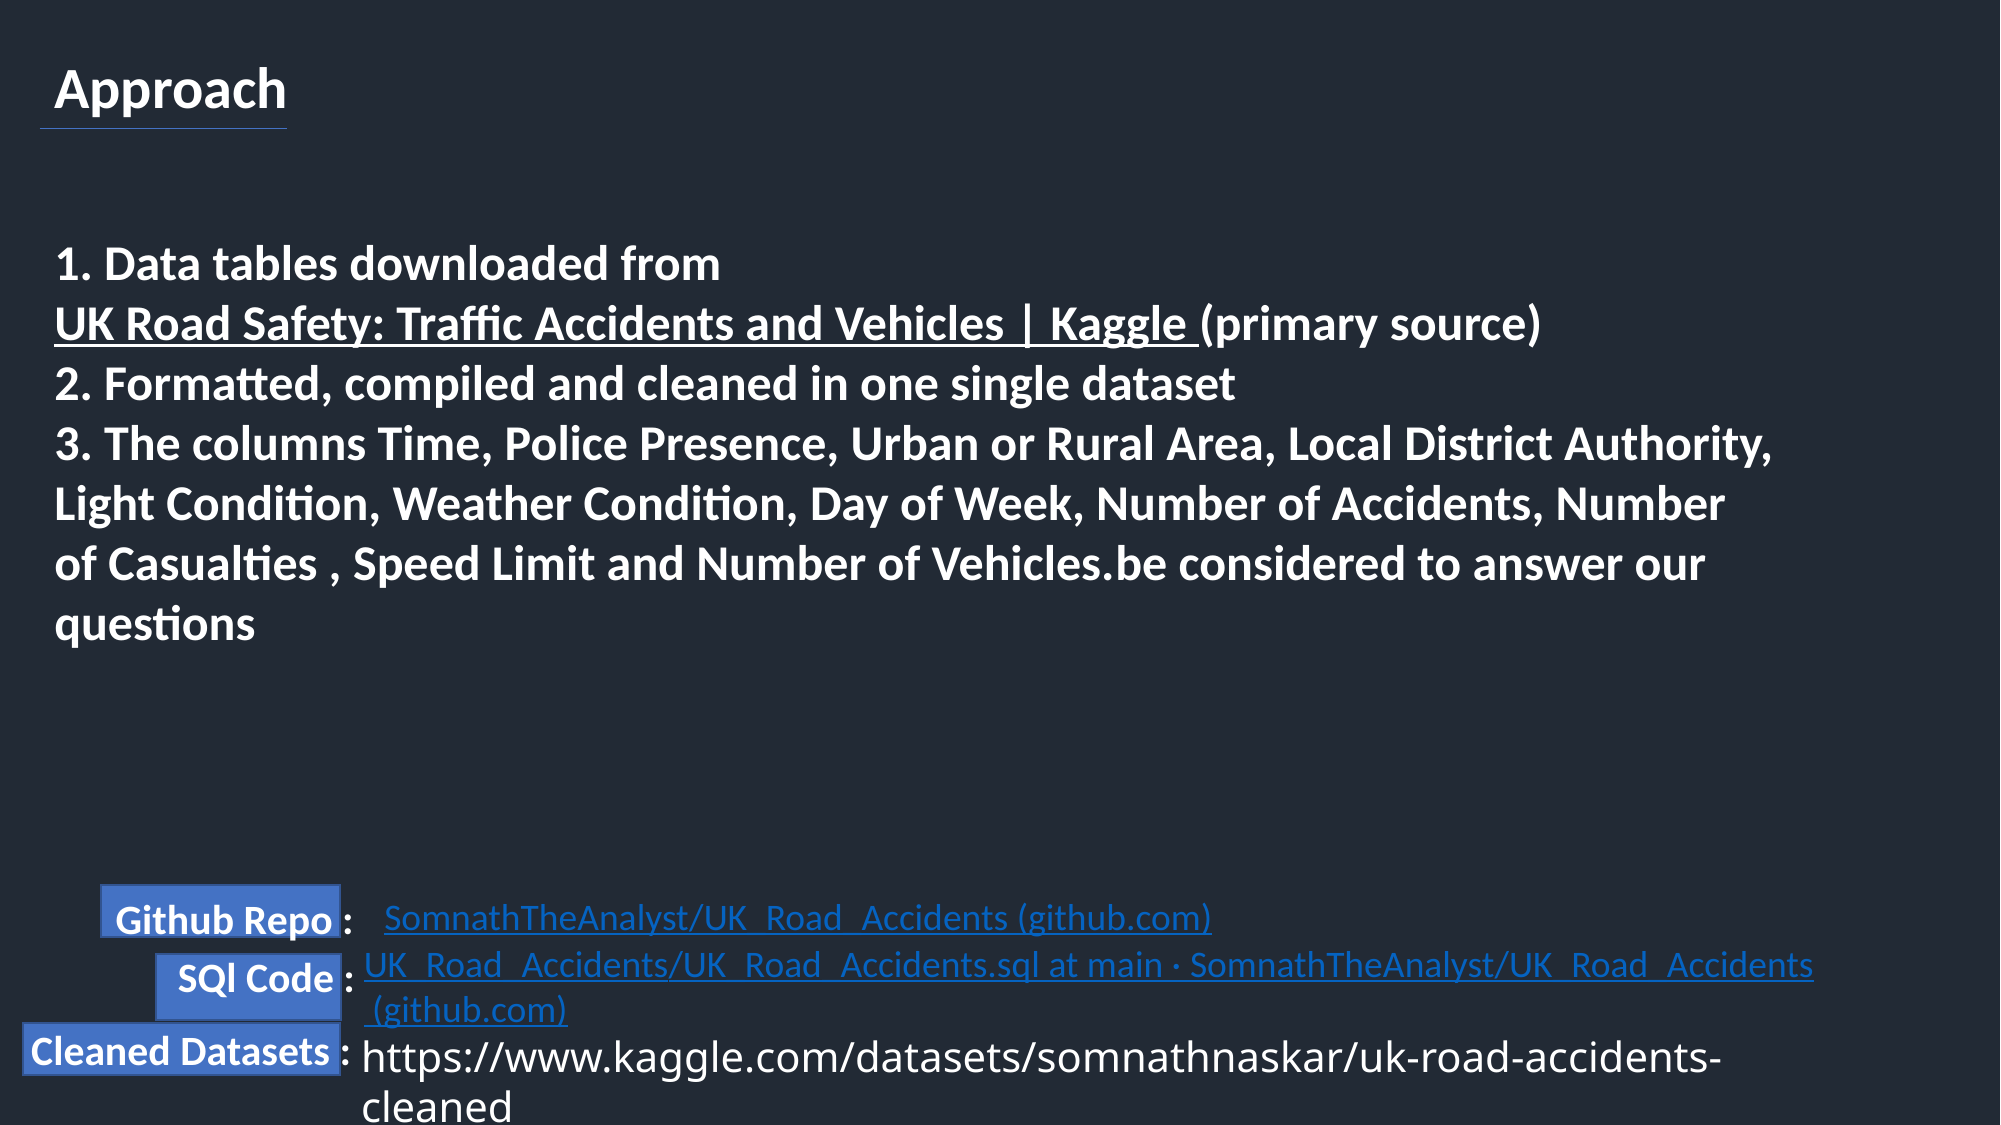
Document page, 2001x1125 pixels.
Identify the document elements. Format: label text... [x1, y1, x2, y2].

text_box [155, 953, 342, 1016]
text_box Github Repo : [100, 885, 412, 950]
text_box SomnathTheAnalyst/UK_Road_Accidents (github.com) [369, 885, 1234, 945]
text_box Cleaned Datasets : [16, 1016, 401, 1082]
text_box SQl Code : [163, 950, 348, 1009]
text_box UK_Road_Accidents/UK_Road_Accidents.sql at main · SomnathTheAnalyst/UK_Road_Accidents (github.com) [348, 932, 2000, 1038]
text_box https://www.kaggle.com/datasets/somnathnaskar/uk-road-accidents-cleaned [346, 1023, 1838, 1125]
text_box Approach [39, 42, 647, 128]
text_box 1. Data tables downloaded from UK Road Safety: Traffic Accidents and Vehicles | Kaggle (primary source) 2. Formatted, compiled and cleaned in one single dataset 3. The columns Time, Police Presence, Urban or Rural Area, Local District Authority, Light Condition, Weather Condition, Day of Week, Number of Accidents, Number of Casualties , Speed Limit and Number of Vehicles.be considered to answer our questions [39, 222, 1792, 658]
